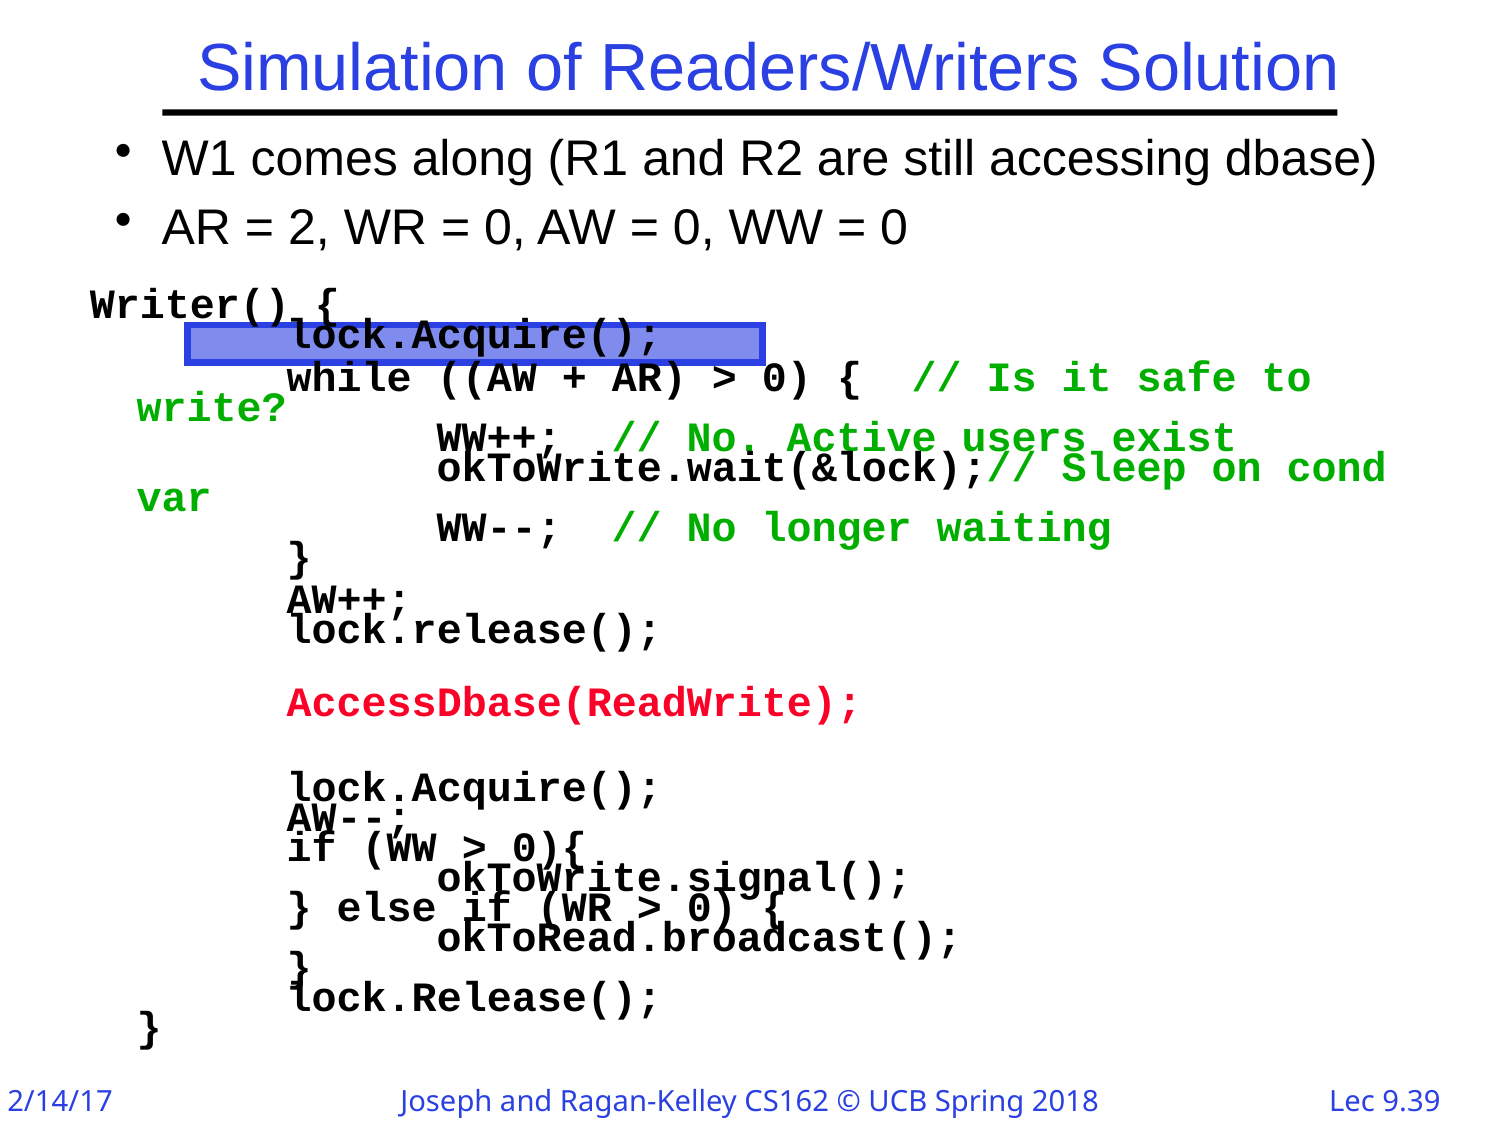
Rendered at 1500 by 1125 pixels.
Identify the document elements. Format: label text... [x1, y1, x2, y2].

title Simulation of Readers/Writers Solution [87, 24, 1450, 113]
text_box Writer() { lock.Acquire(); while ((AW + AR) > 0) { // Is it safe to write? WW++; // No. Active users exist okToWrite.wait(&lock);// Sleep on cond var WW--; // No longer waiting } AW++; lock.release(); AccessDbase(ReadWrite); lock.Acquire(); AW--; if (WW > 0){ okToWrite.signal(); } else if (WR > 0) { okToRead.broadcast(); } lock.Release(); } [74, 287, 1488, 1050]
list W1 comes along (R1 and R2 are still accessing dbase) AR = 2, WR = 0, AW = 0, WW = 0 [99, 125, 1400, 287]
